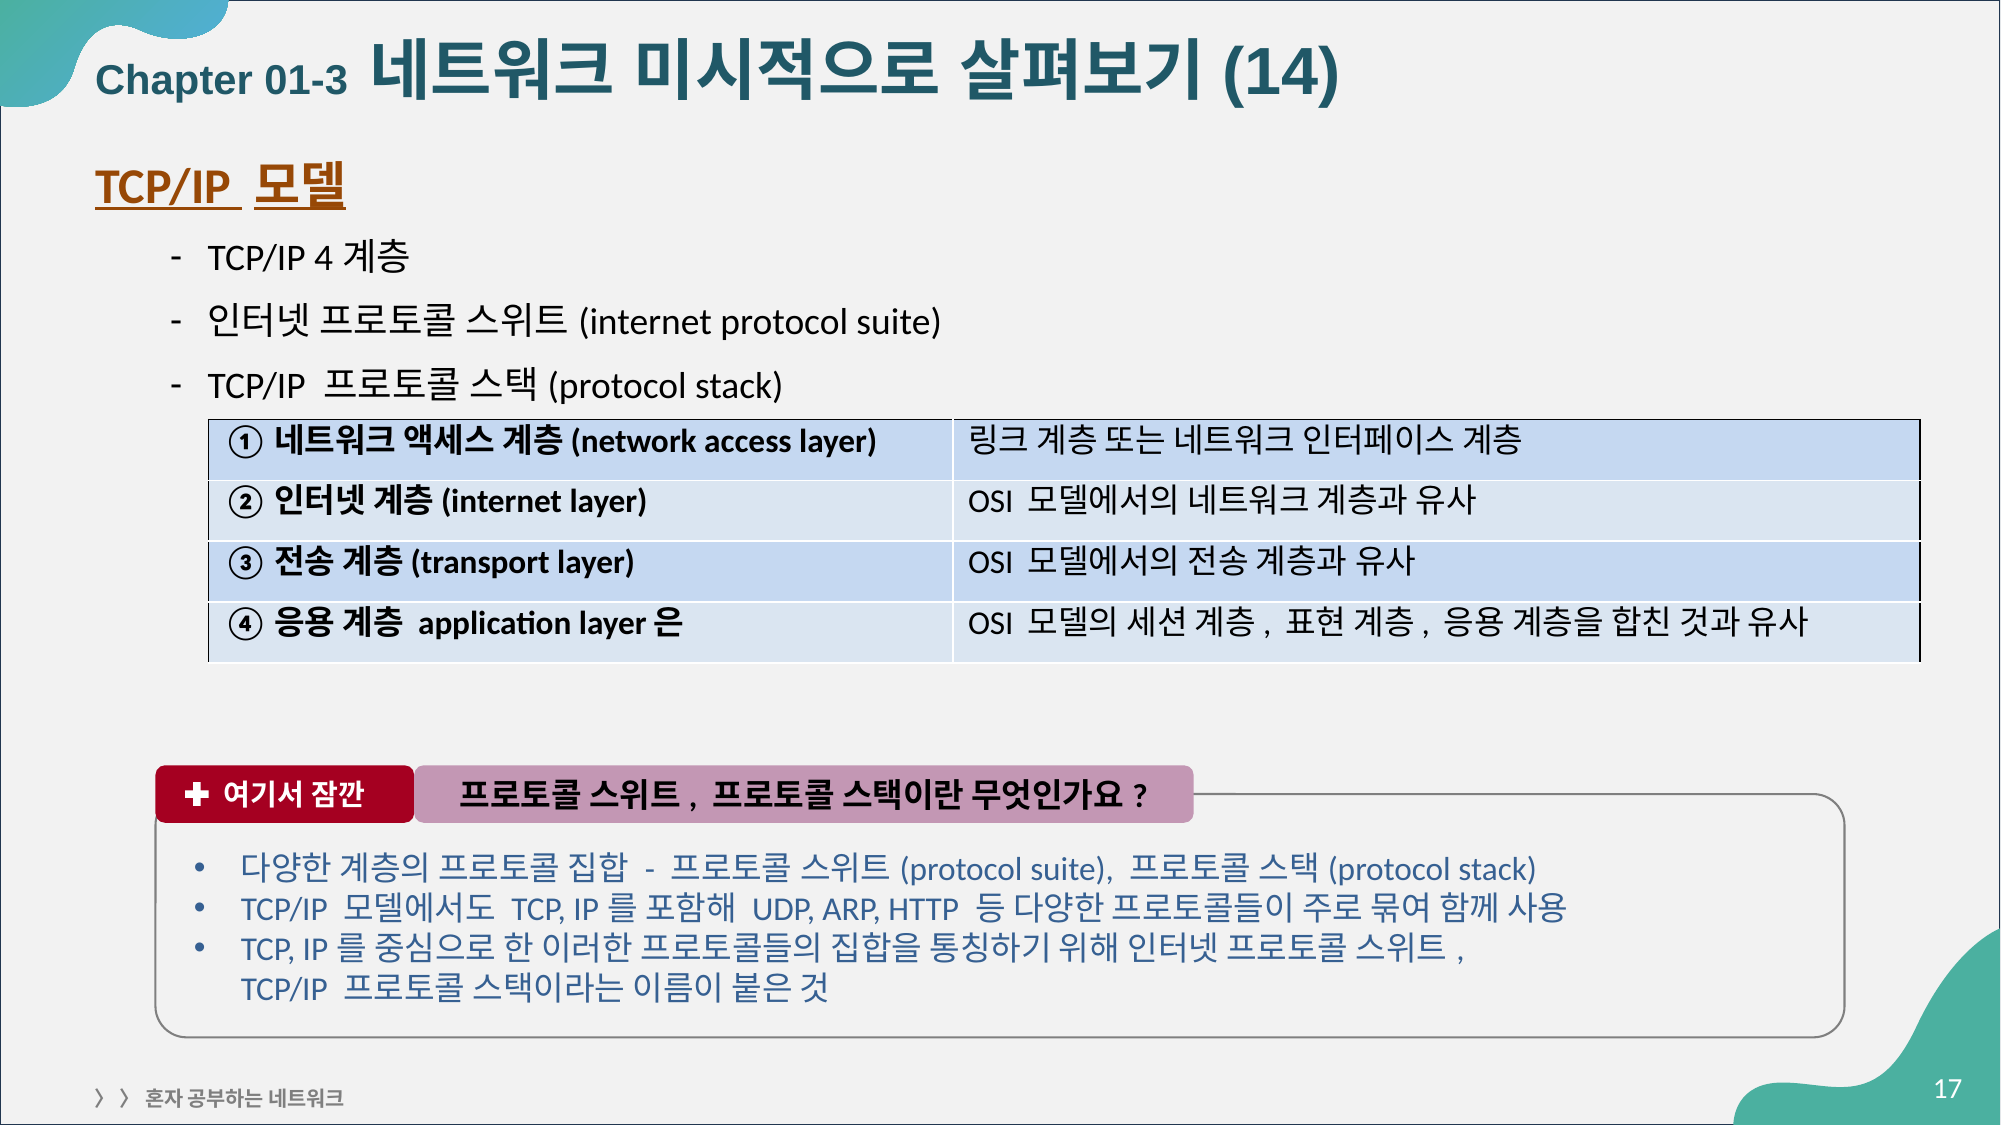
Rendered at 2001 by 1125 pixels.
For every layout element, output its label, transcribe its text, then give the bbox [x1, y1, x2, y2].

table_header ①네트워크 액세스 계층(network access layer) [209, 420, 952, 480]
table_cell ②인터넷 계층(internet layer) [209, 481, 952, 540]
list TCP/IP 모델 TCP/IP 4계층 인터넷 프로토콜 스위트(internet protocol suite) TCP/IP 프로토콜 스택(protocol stack) [79, 133, 1931, 1035]
table_cell ③전송 계층(transport layer) [209, 542, 952, 601]
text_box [155, 765, 1194, 824]
table_cell ④응용 계층 application layer은 [209, 603, 952, 662]
text_box [155, 794, 1845, 1038]
table_cell OSI 모델에서의 전송 계층과 유사 [954, 542, 1919, 601]
title Chapter 01-3 네트워크 미시적으로 살펴보기(14) [79, 17, 1931, 128]
table_header 링크 계층 또는 네트워크 인터페이스 계층 [954, 420, 1919, 480]
table_cell OSI 모델에서의 네트워크 계층과 유사 [954, 481, 1919, 540]
table_cell OSI 모델의 세션 계층, 표현 계층, 응용 계층을 합친 것과 유사 [954, 603, 1919, 662]
slide_number ‹#› [1917, 1061, 1984, 1122]
footer 〉 〉 혼자 공부하는 네트워크 [79, 1078, 755, 1114]
